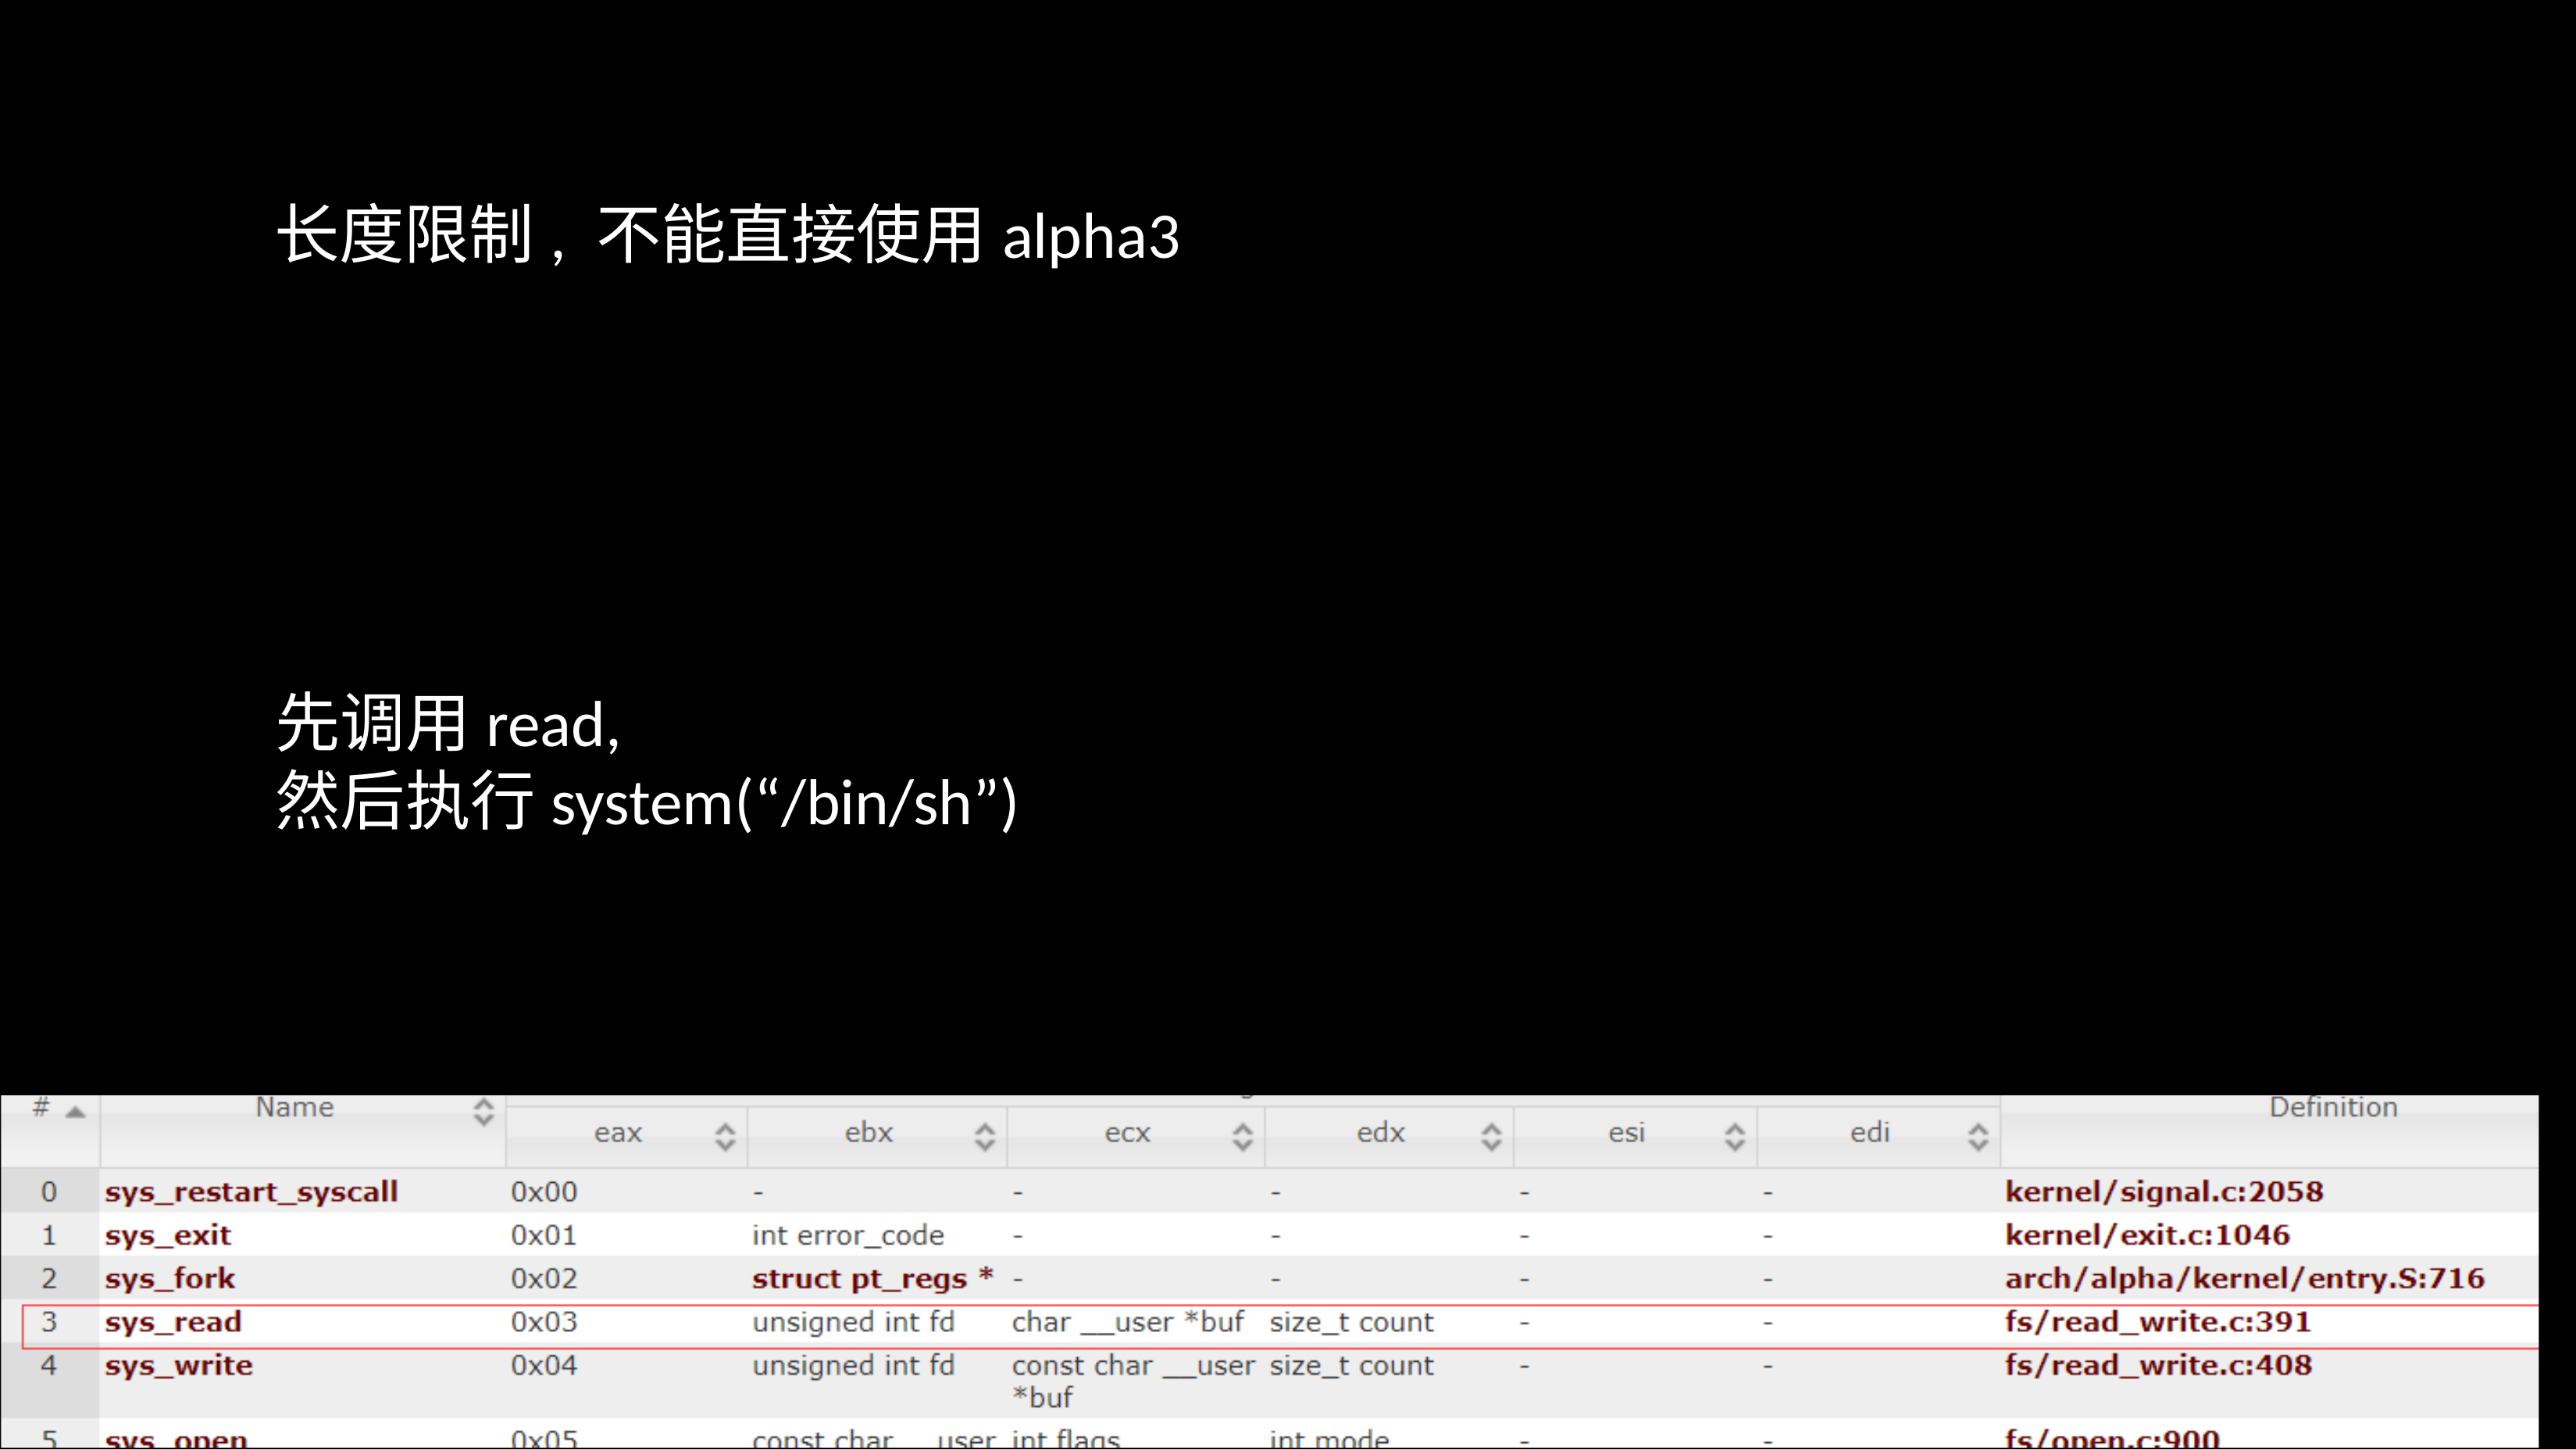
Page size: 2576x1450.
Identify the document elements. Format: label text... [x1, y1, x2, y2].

text_box 长度限制, 不能直接使用alpha3 [262, 188, 1357, 277]
picture [1, 1095, 2539, 1448]
text_box 先调用read, 然后执行system(“/bin/sh”) [263, 676, 1358, 844]
